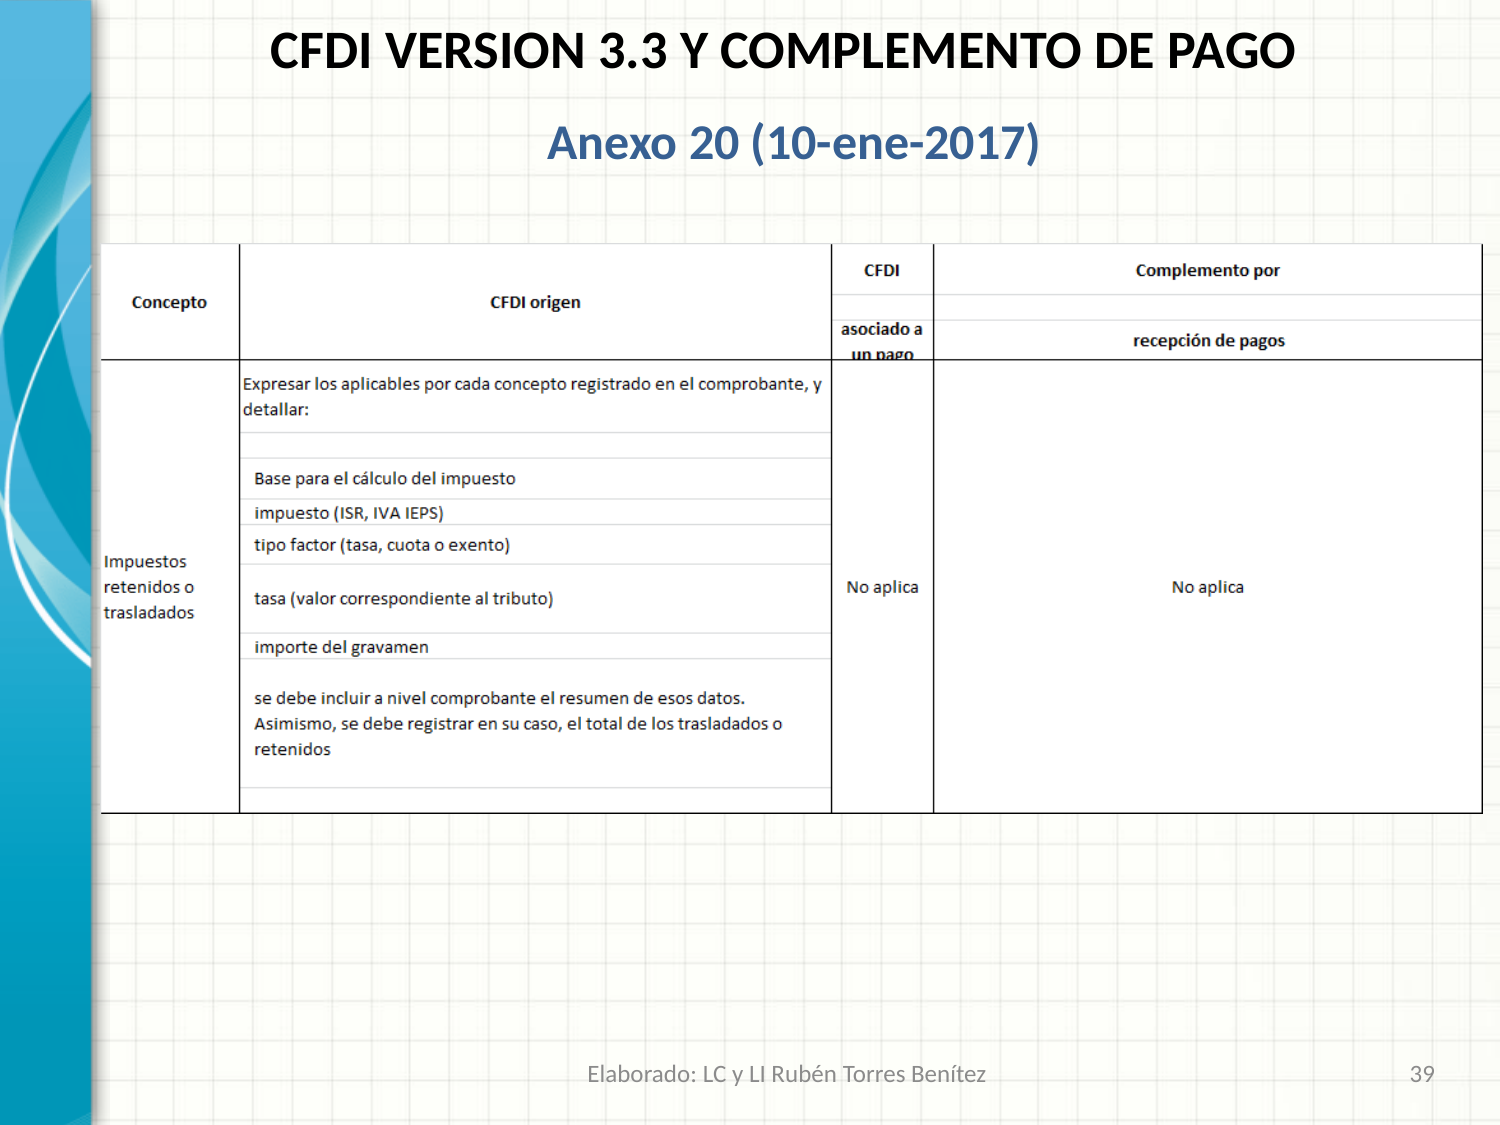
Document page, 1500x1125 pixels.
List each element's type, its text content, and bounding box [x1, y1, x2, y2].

slide_number 39 [1100, 1071, 1450, 1103]
text_box Anexo 20 (10-ene-2017) [100, 101, 1500, 1071]
footer Elaborado: LC y LI Rubén Torres Benítez [549, 1071, 1025, 1103]
text_box CFDI VERSION 3.3 Y COMPLEMENTO DE PAGO [121, 7, 1447, 101]
picture [0, 0, 1500, 1125]
